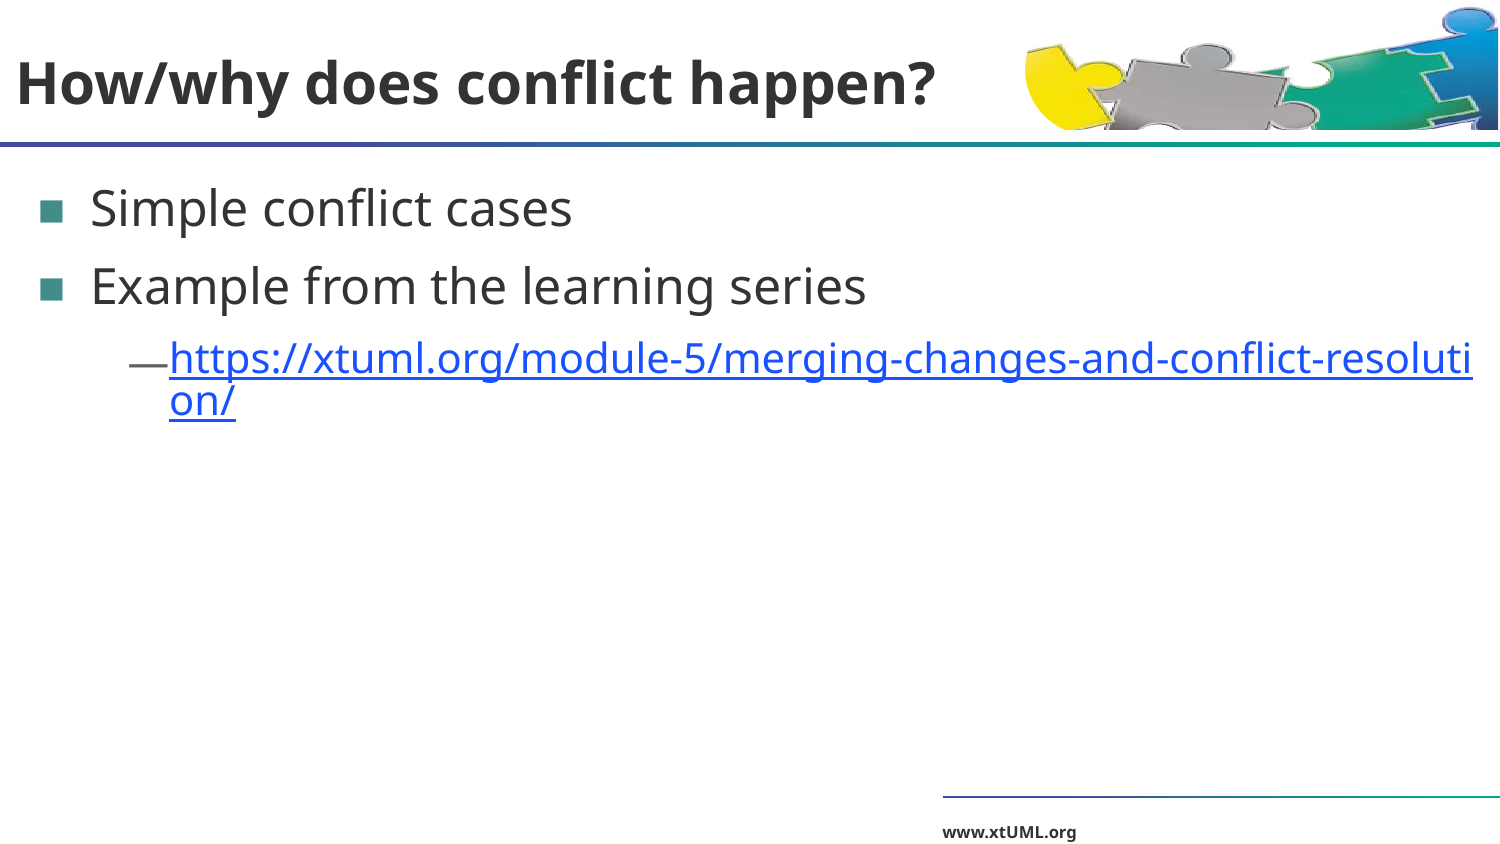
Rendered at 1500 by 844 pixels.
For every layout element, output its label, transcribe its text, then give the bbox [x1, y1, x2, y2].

title How/why does conflict happen? [0, 0, 1021, 132]
picture [1026, 3, 1499, 130]
list Simple conflict cases Example from the learning series https://xtuml.org/module-5/merging-changes-and-conflict-resolution/ [0, 161, 1500, 786]
picture [0, 142, 1500, 147]
